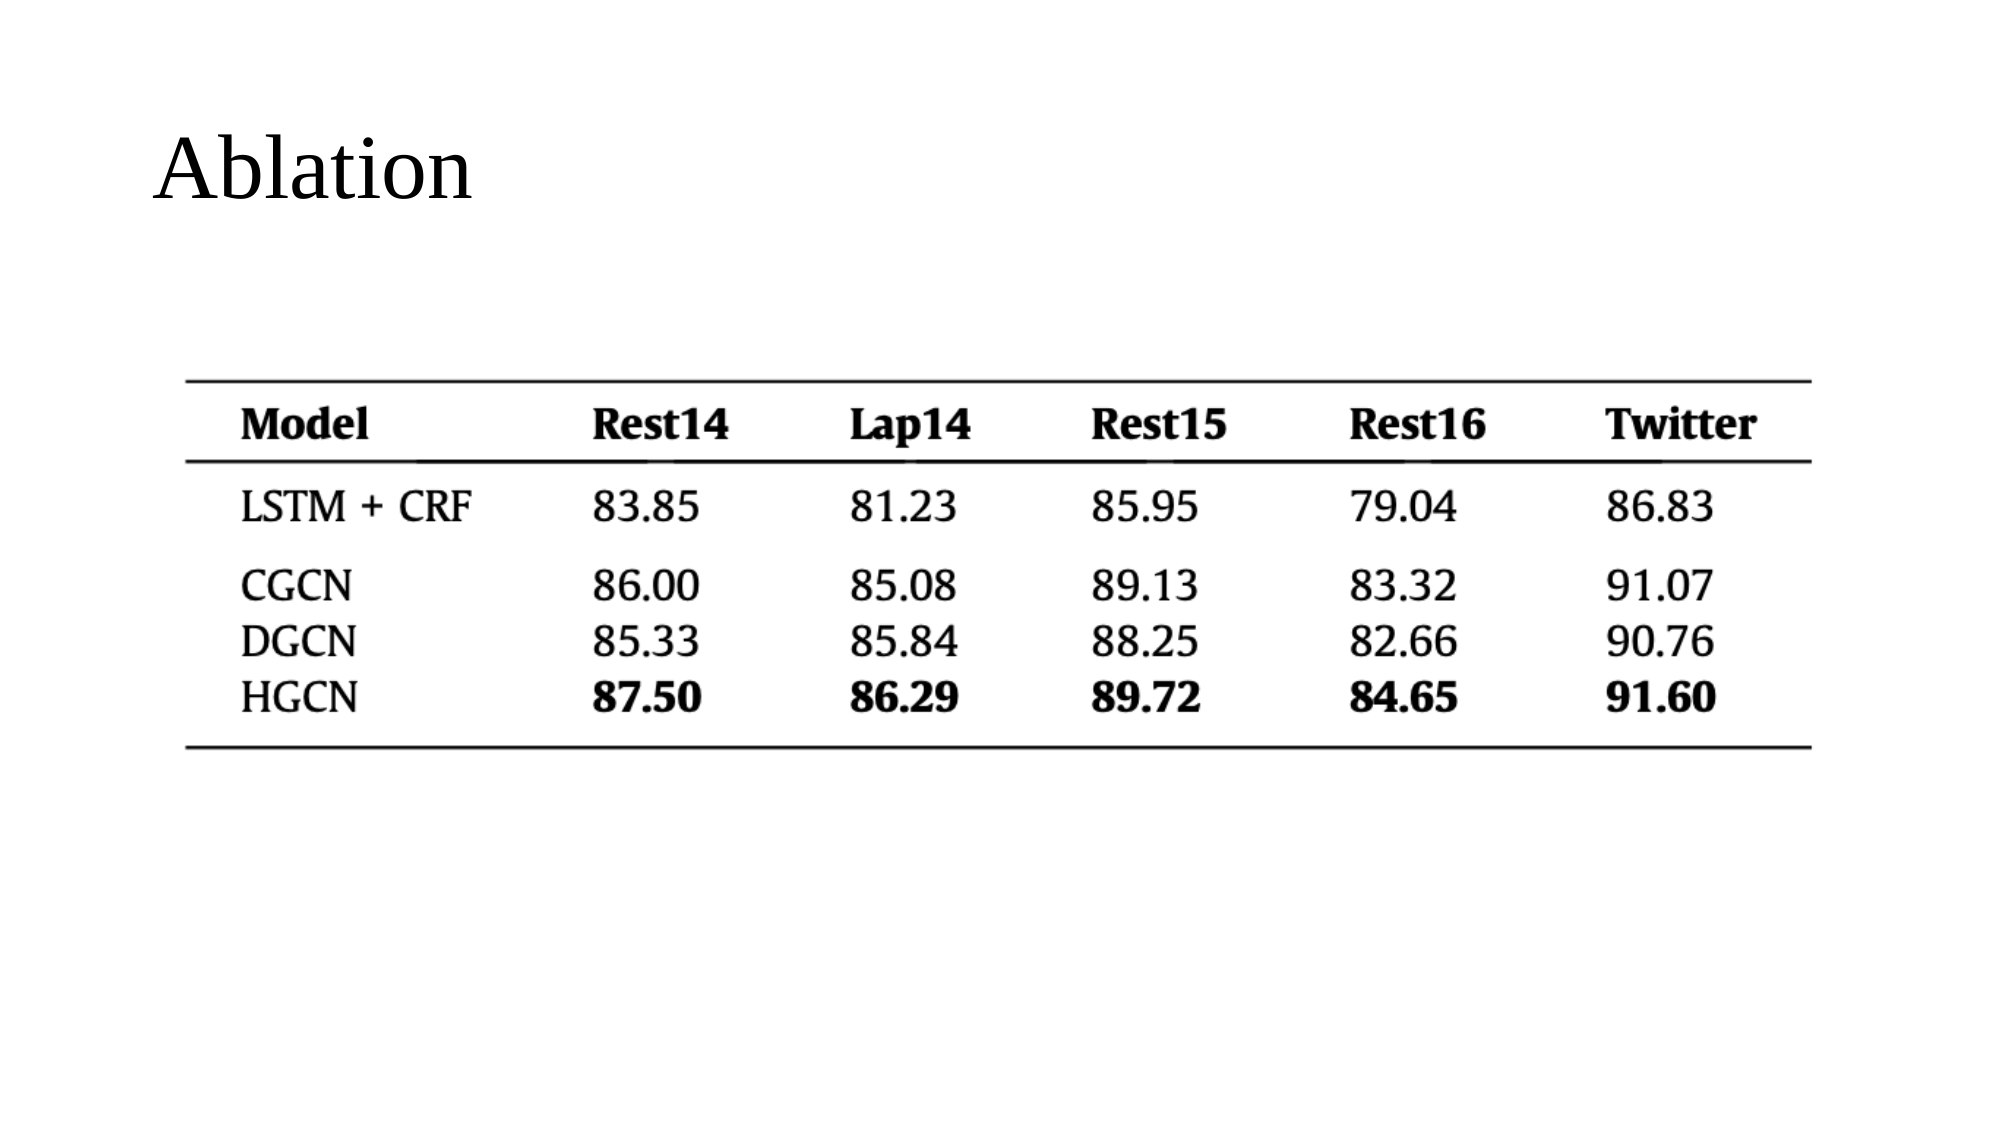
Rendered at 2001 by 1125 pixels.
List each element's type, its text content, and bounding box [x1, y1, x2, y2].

picture [172, 363, 1828, 762]
title Ablation [137, 59, 1863, 278]
